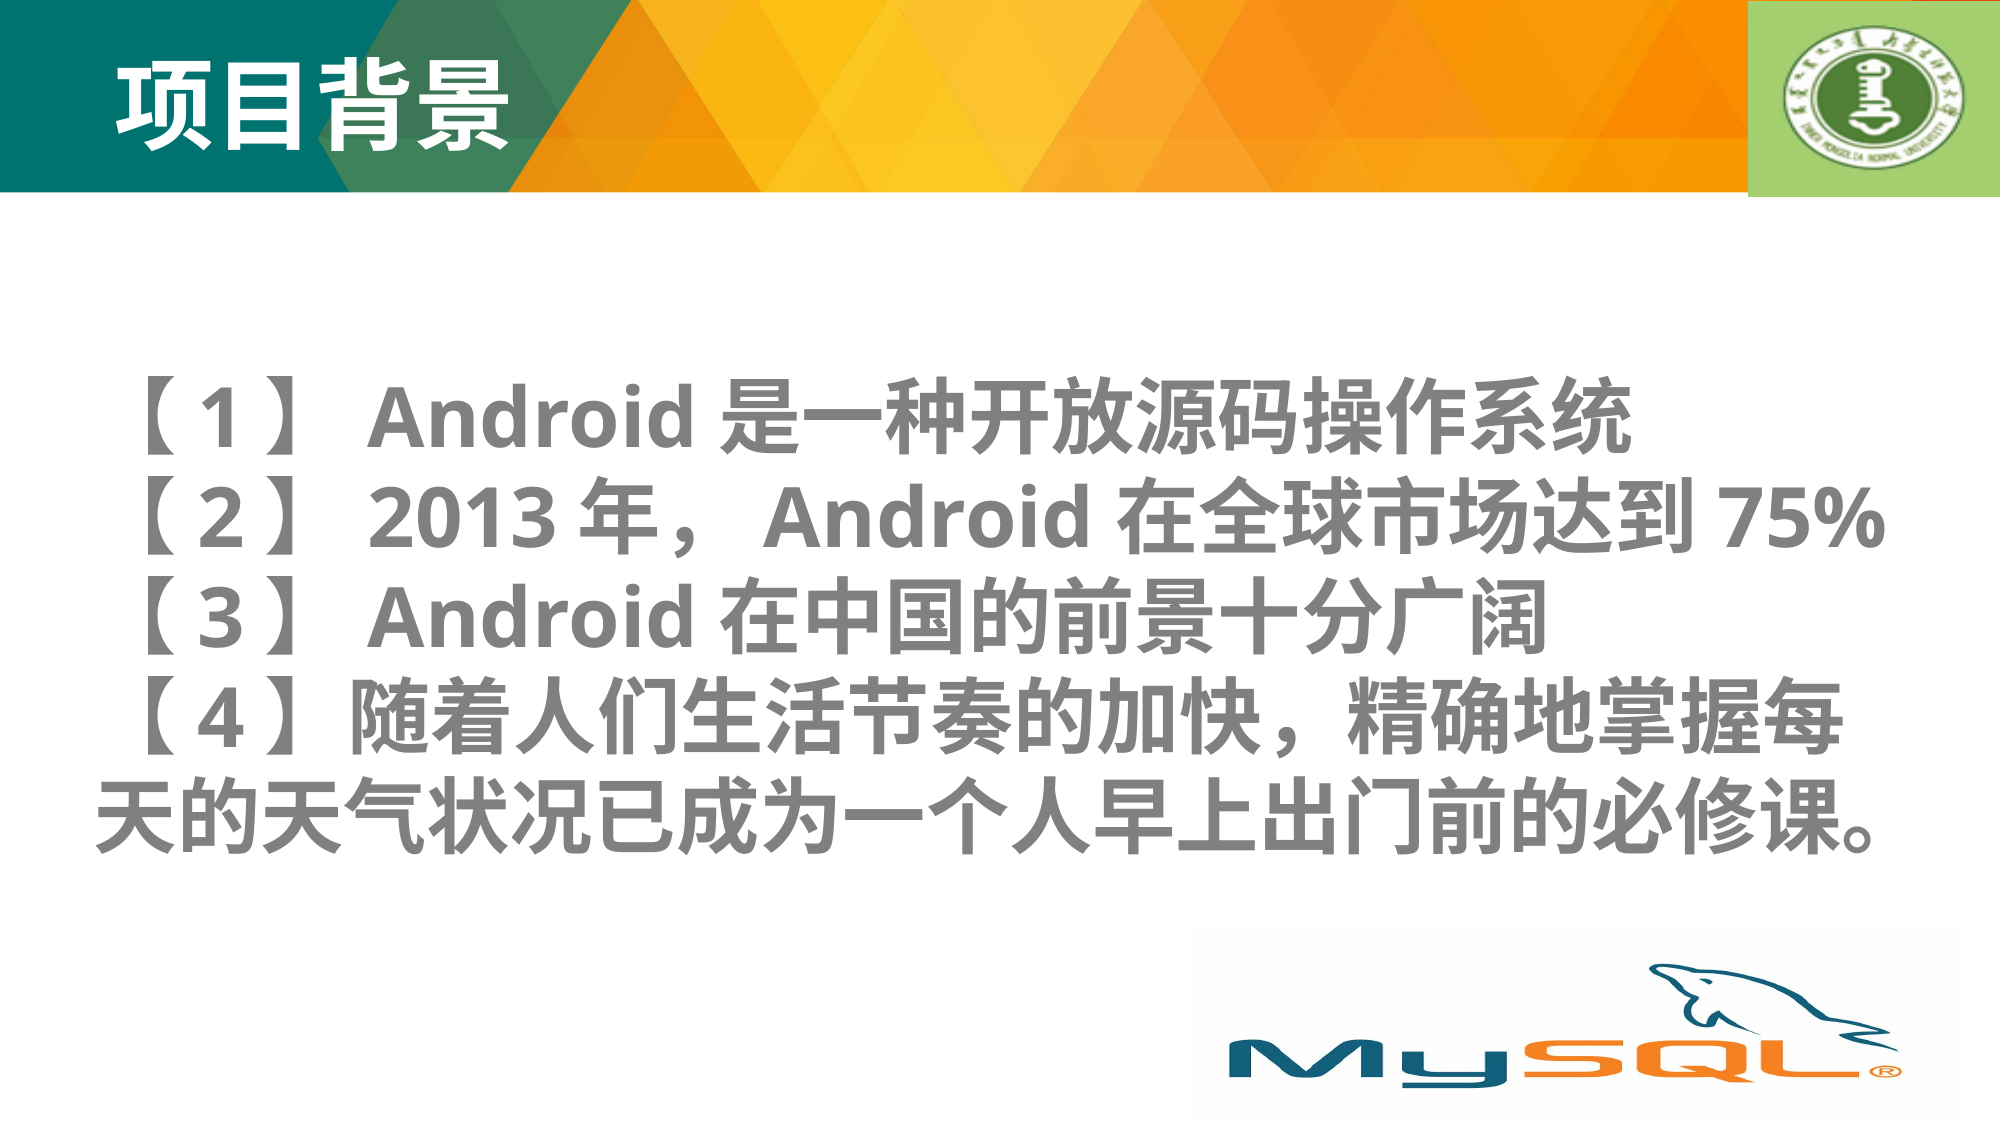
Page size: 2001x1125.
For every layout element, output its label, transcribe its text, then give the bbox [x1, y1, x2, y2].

picture [0, 0, 2000, 197]
text_box 项目背景 [99, 35, 1413, 170]
picture [1188, 928, 1964, 1125]
text_box 【1】Android是一种开放源码操作系统 【2】2013年，Android在全球市场达到75% 【3】Android在中国的前景十分广阔 【4】随着人们生活节奏的加快，精确地掌握每天的天气状况已成为一个人早上出门前的必修课。 [93, 364, 1907, 865]
